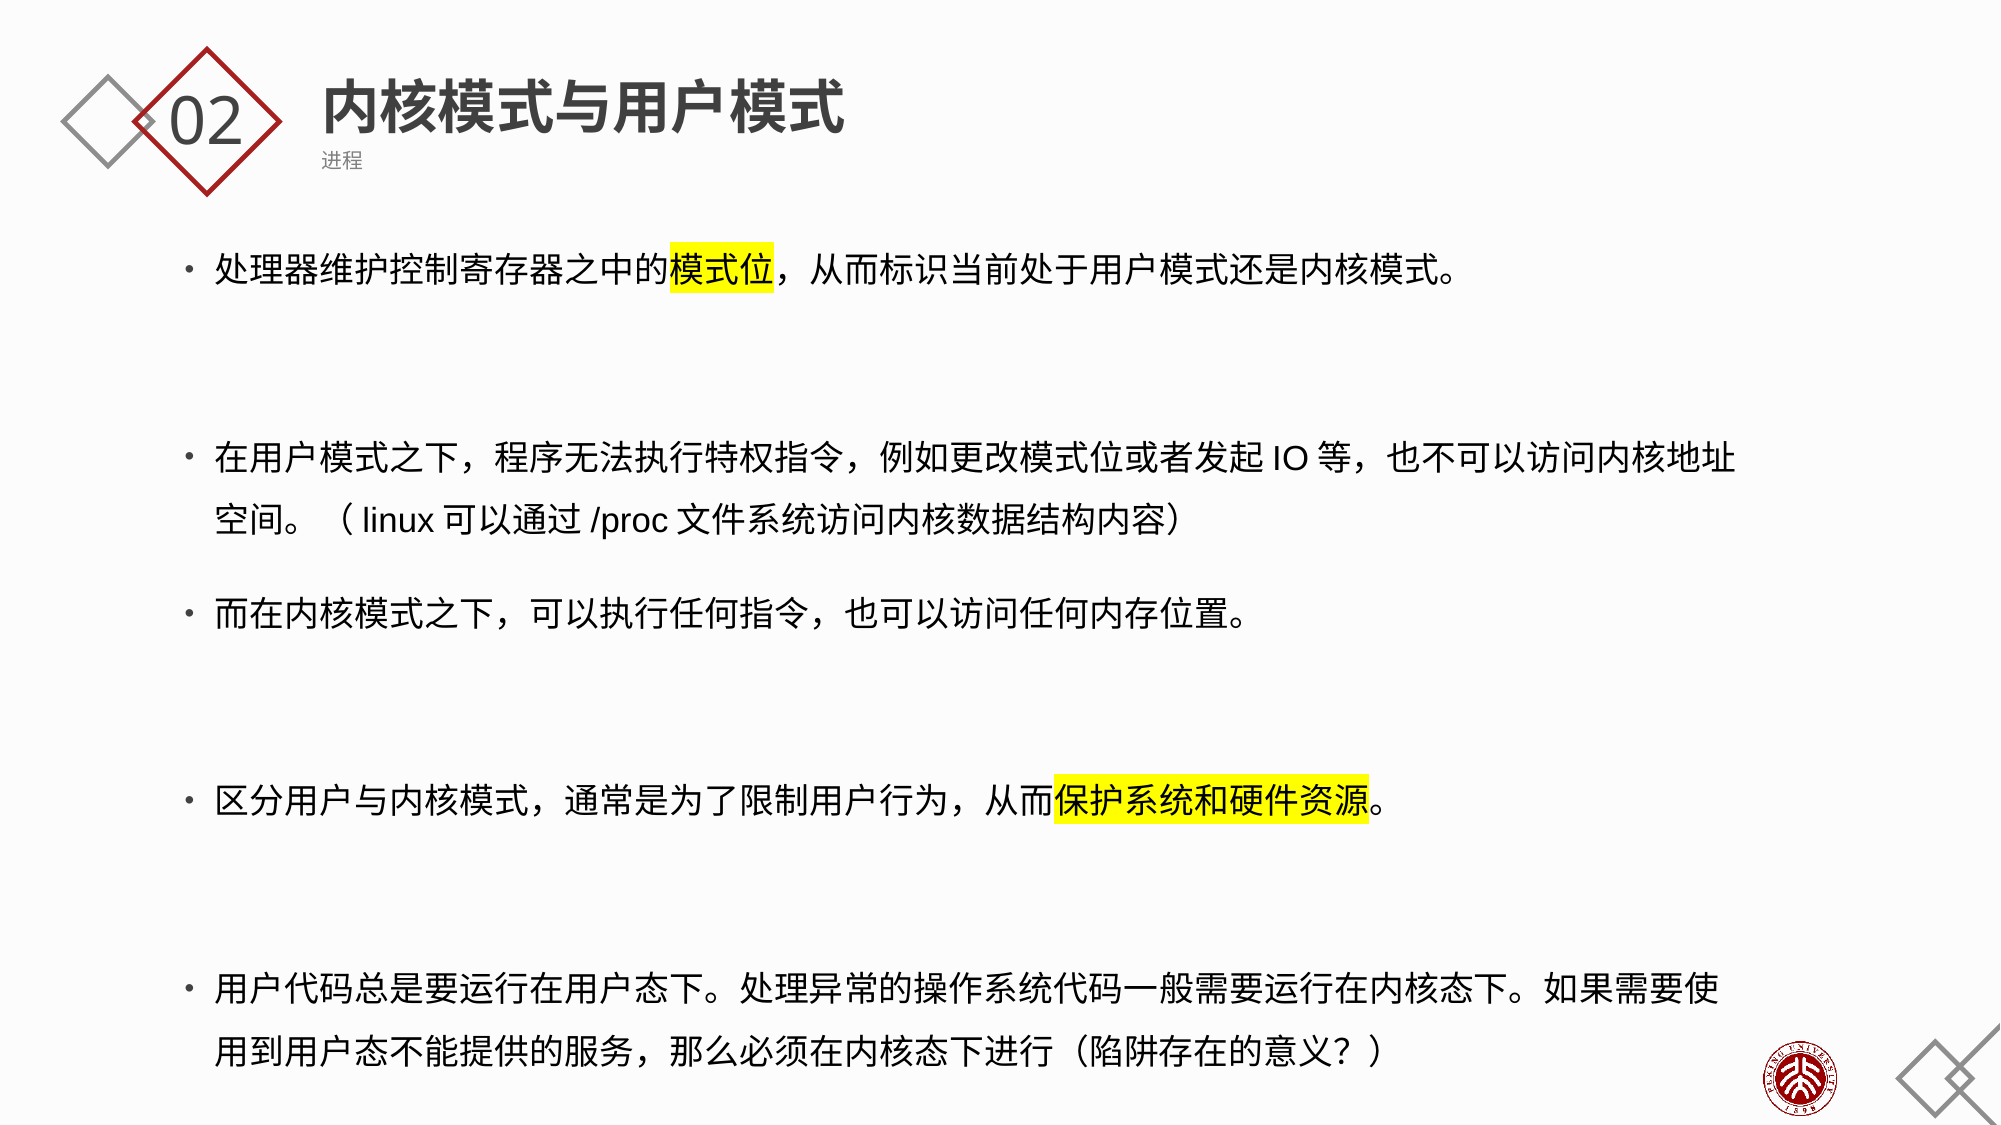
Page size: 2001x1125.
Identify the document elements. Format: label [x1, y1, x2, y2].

text_box [63, 49, 2000, 1125]
